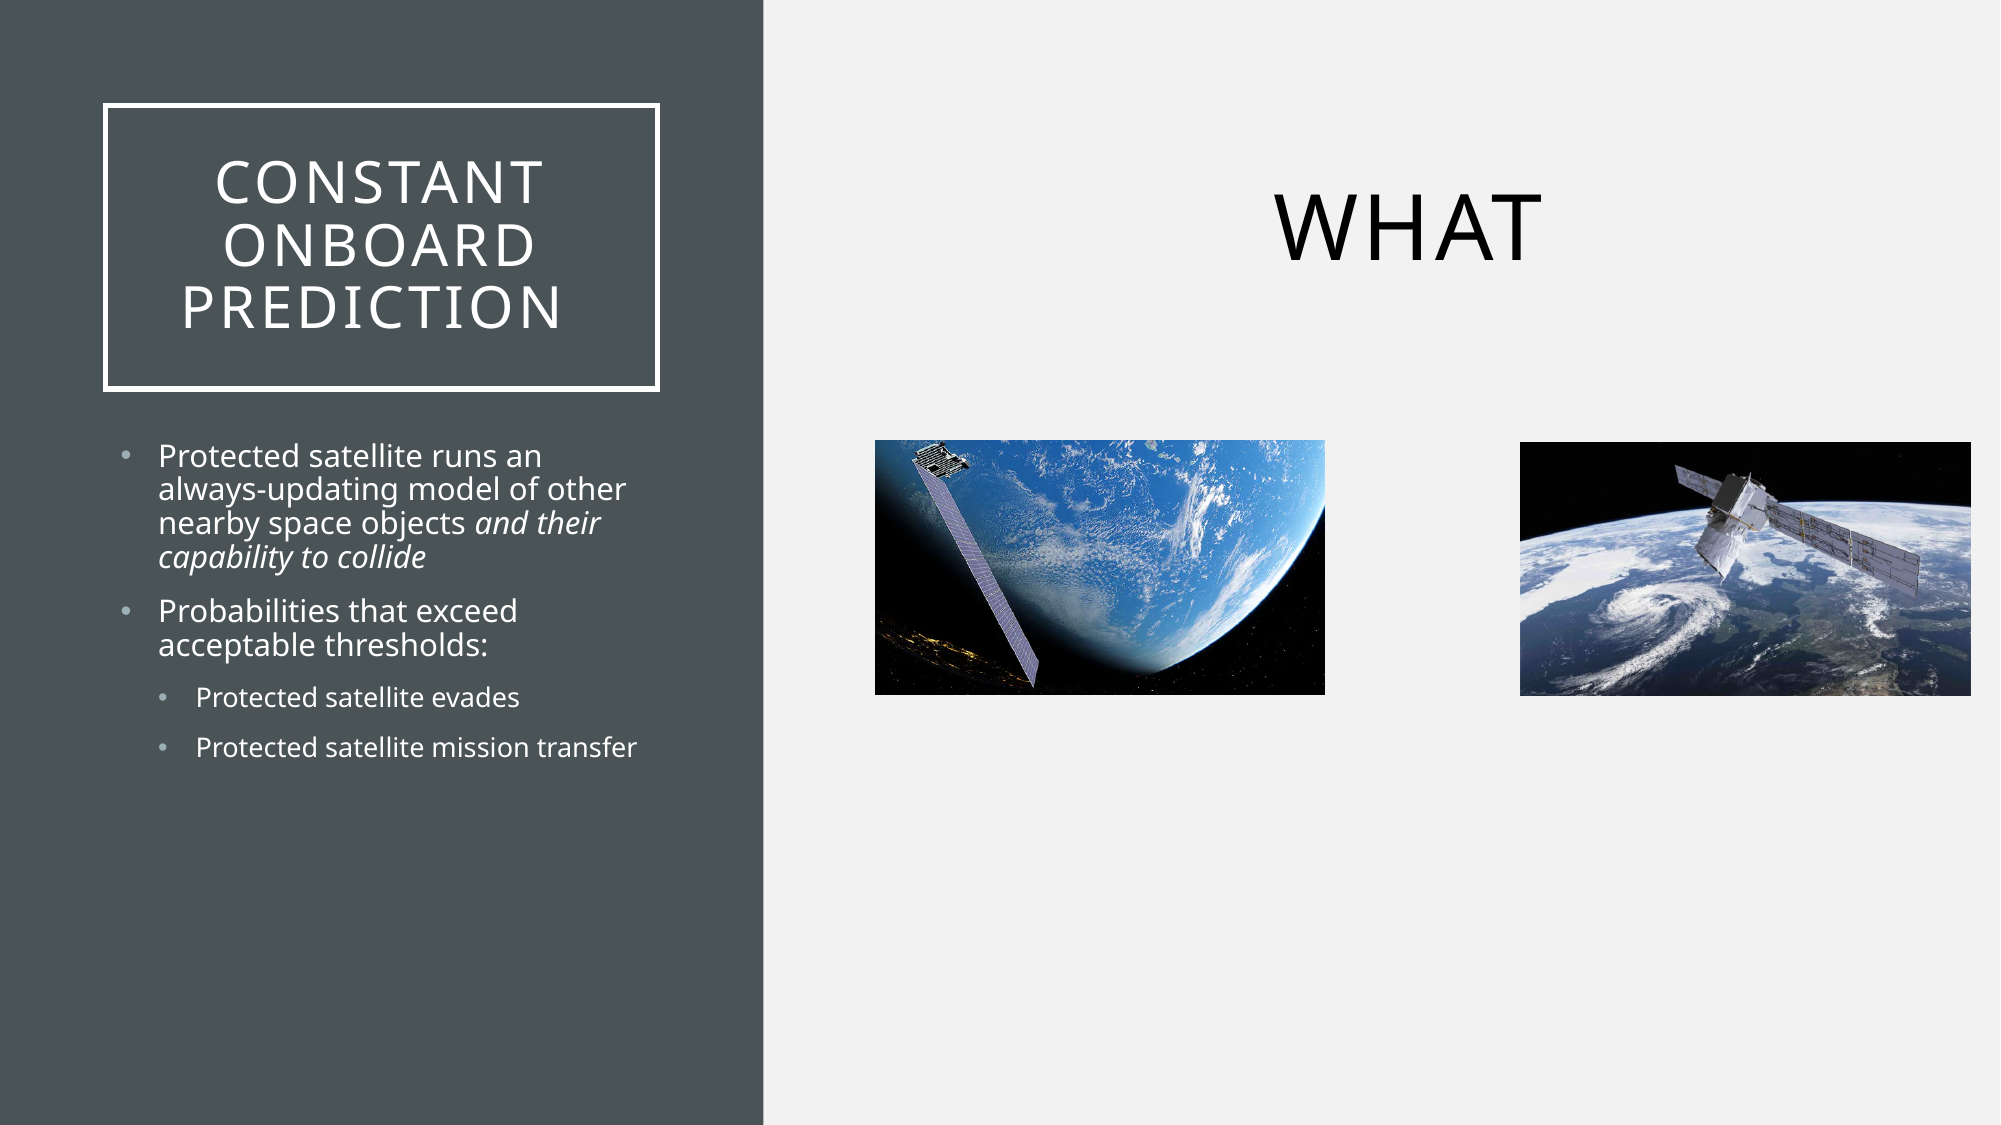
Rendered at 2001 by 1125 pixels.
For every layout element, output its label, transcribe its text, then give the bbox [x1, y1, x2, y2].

list Protected satellite runs an always-updating model of other nearby space objects and their capability to collide Probabilities that exceed acceptable thresholds: Protected satellite evades Protected satellite mission transfer [105, 432, 658, 994]
title Constant onboard prediction [103, 103, 660, 392]
picture [874, 440, 1325, 695]
picture [1520, 442, 1971, 696]
text_box [0, 0, 764, 1125]
text_box What [1132, 88, 1684, 373]
text_box [764, 0, 2000, 1125]
